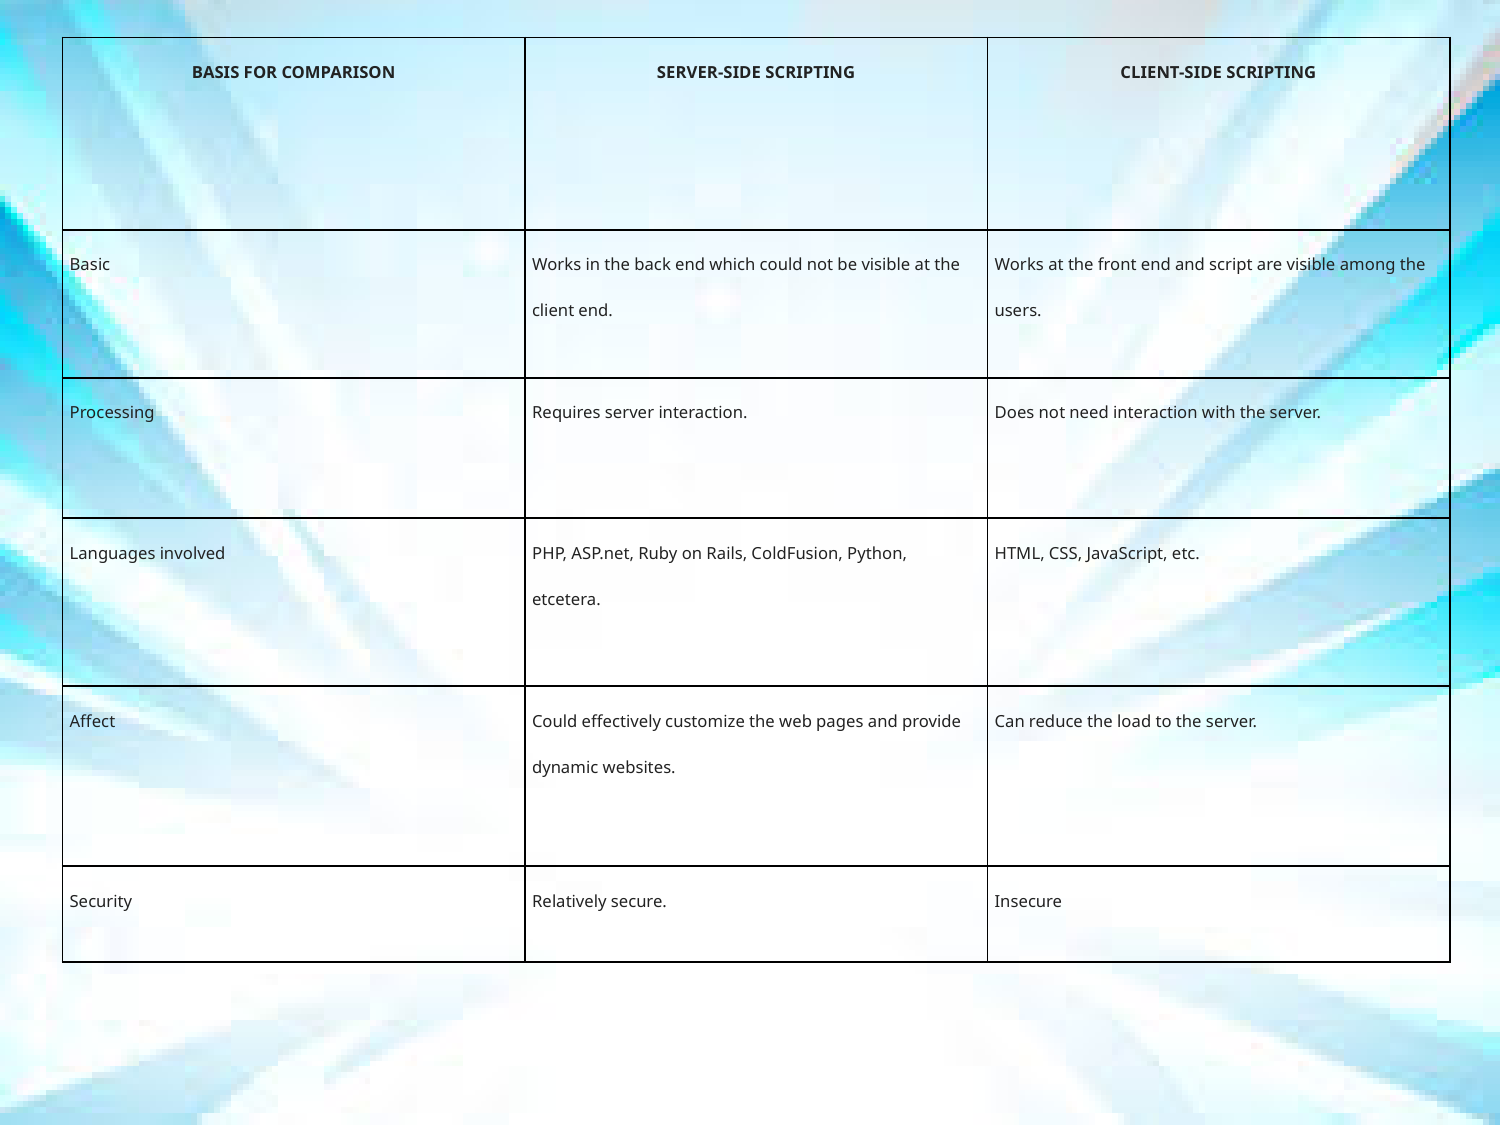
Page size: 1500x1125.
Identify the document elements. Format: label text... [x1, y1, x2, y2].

table_cell Works in the back end which could not be visible at the client end. [526, 231, 987, 377]
table_cell Insecure [988, 867, 1449, 961]
table_cell Does not need interaction with the server. [988, 379, 1449, 517]
table_cell Can reduce the load to the server. [988, 687, 1449, 865]
table_header CLIENT-SIDE SCRIPTING [988, 38, 1449, 229]
table_cell PHP, ASP.net, Ruby on Rails, ColdFusion, Python, etcetera. [526, 519, 987, 685]
table_cell Languages involved [63, 519, 524, 685]
table_cell Works at the front end and script are visible among the users. [988, 231, 1449, 377]
table_header BASIS FOR COMPARISON [63, 38, 524, 229]
table_cell Basic [63, 231, 524, 377]
table_cell HTML, CSS, JavaScript, etc. [988, 519, 1449, 685]
table_cell Security [63, 867, 524, 961]
table_cell Relatively secure. [526, 867, 987, 961]
picture [0, 0, 1500, 1125]
table_cell Requires server interaction. [526, 379, 987, 517]
table_cell Could effectively customize the web pages and provide dynamic websites. [526, 687, 987, 865]
table_header SERVER-SIDE SCRIPTING [526, 38, 987, 229]
table_cell Processing [63, 379, 524, 517]
table_cell Affect [63, 687, 524, 865]
